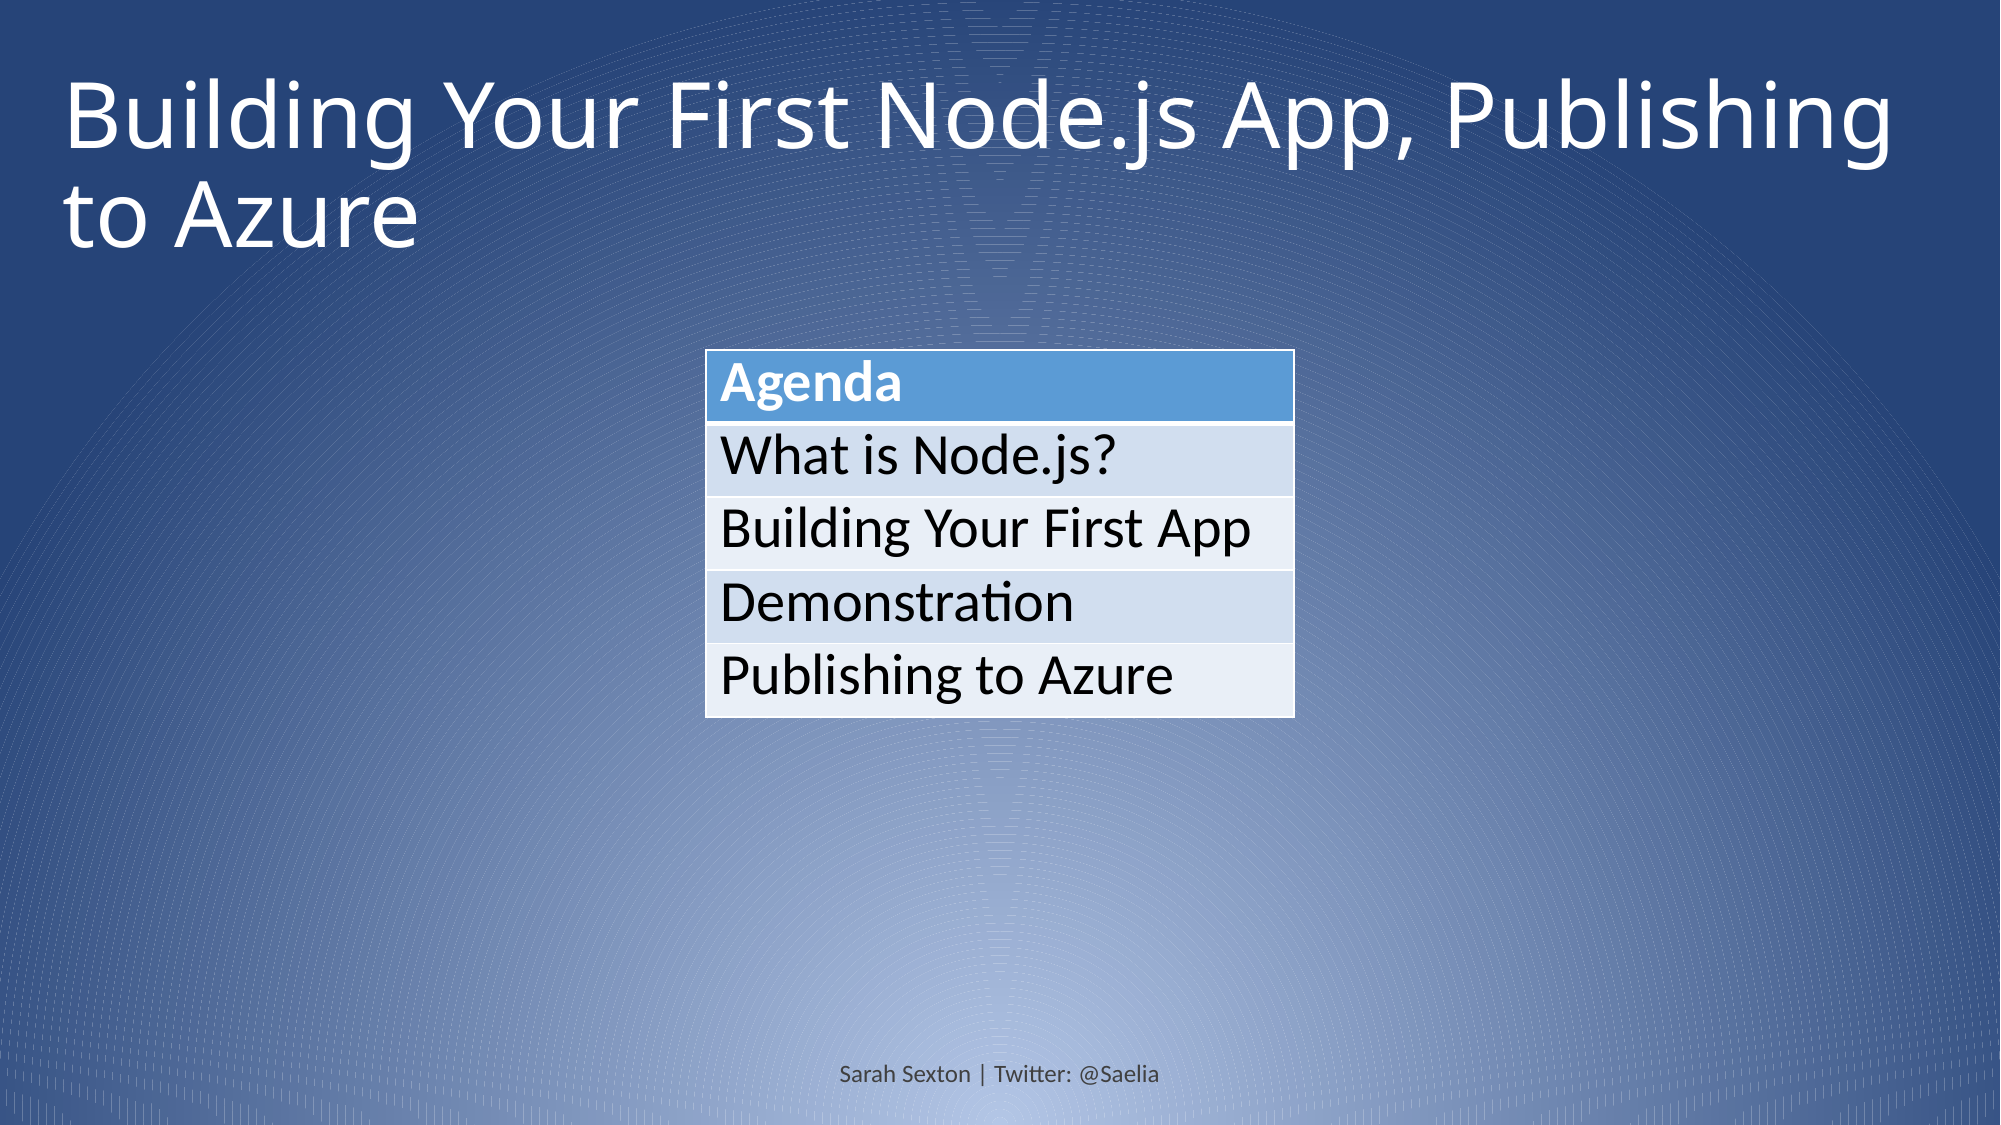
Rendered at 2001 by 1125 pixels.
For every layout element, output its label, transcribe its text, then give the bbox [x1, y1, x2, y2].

table_cell What is Node.js? [707, 426, 1293, 496]
footer Sarah Sexton | Twitter: @Saelia [662, 1042, 1338, 1103]
table_header Agenda [707, 351, 1293, 421]
table_cell Building Your First App [707, 498, 1293, 569]
table_cell Demonstration [707, 571, 1293, 643]
table_cell Publishing to Azure [707, 644, 1293, 716]
title Building Your First Node.js App, Publishing to Azure [47, 59, 1953, 278]
